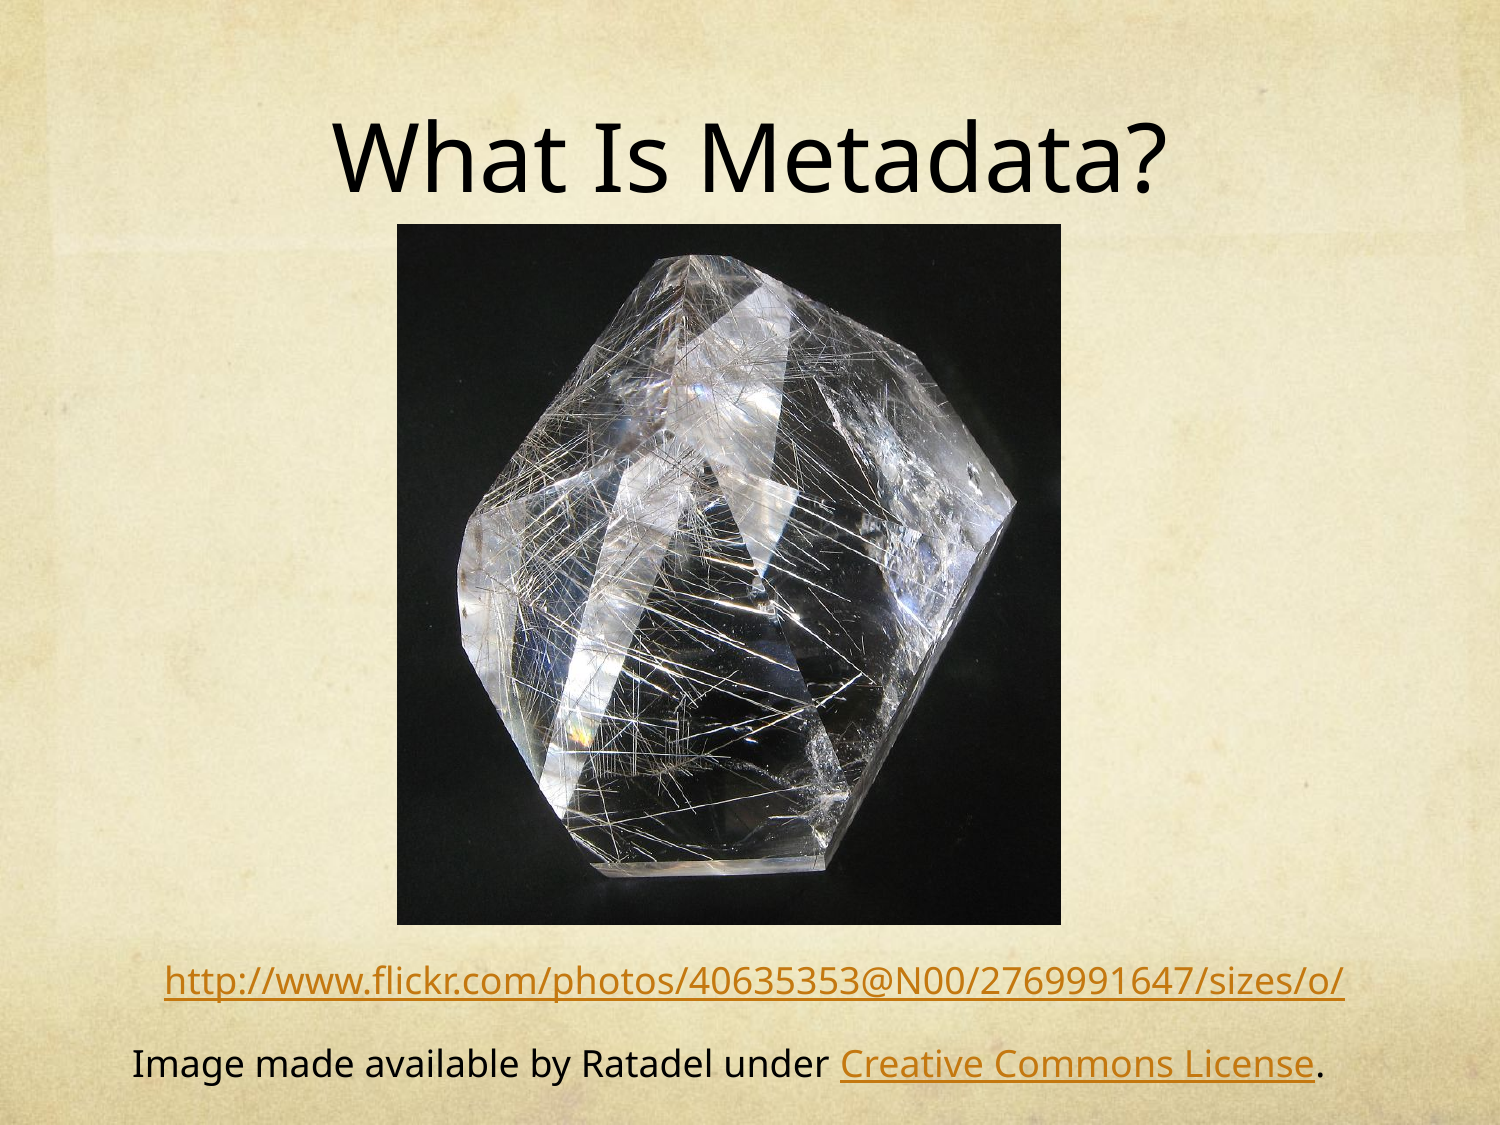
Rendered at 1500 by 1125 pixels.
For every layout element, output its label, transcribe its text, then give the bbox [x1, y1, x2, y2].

text_box http://www.flickr.com/photos/40635353@N00/2769991647/sizes/o/ [149, 949, 1360, 1016]
text_box Image made available by Ratadel under Creative Commons License. [117, 1032, 1341, 1098]
title What Is Metadata? [150, 82, 1350, 225]
picture [0, 0, 1500, 1125]
